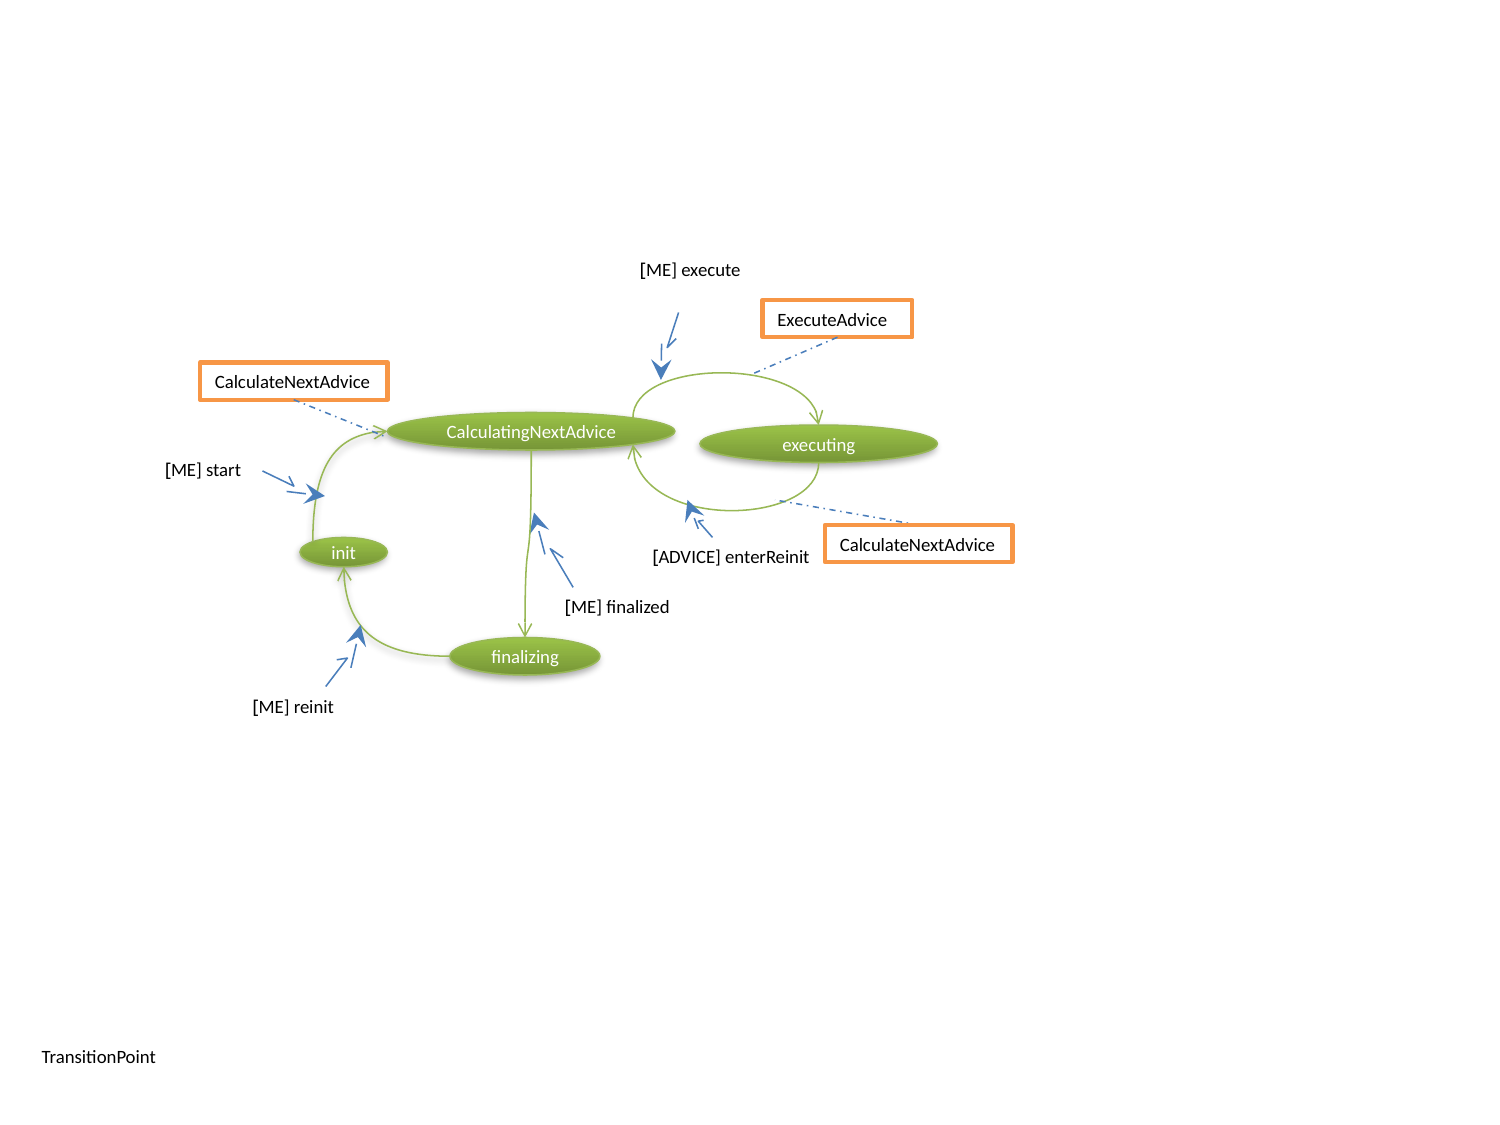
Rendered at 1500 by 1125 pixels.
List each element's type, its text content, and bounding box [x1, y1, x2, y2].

text_box [ME] execute [624, 249, 775, 288]
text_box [716, 360, 736, 547]
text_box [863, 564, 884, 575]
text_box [535, 556, 572, 589]
text_box TransitionPoint [26, 1037, 171, 1075]
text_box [834, 440, 860, 585]
text_box finalizing [452, 636, 601, 676]
text_box CalculateNextAdvice [198, 360, 390, 402]
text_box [653, 314, 686, 378]
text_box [535, 511, 572, 538]
text_box ExecuteAdvice [760, 298, 914, 339]
text_box executing [699, 435, 711, 453]
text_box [434, 540, 623, 548]
text_box init [299, 536, 389, 568]
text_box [317, 630, 369, 681]
text_box [ME] start [150, 450, 263, 488]
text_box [343, 566, 451, 657]
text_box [722, 328, 730, 515]
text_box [774, 312, 813, 401]
text_box executing [740, 424, 939, 464]
text_box CalculatingNextAdvice [387, 411, 676, 451]
text_box [ME] finalized [549, 587, 773, 625]
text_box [273, 456, 315, 511]
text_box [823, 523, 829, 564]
text_box [ME] reinit [237, 687, 449, 725]
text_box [321, 371, 360, 466]
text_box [680, 506, 719, 532]
text_box CalculateNextAdvice [863, 523, 1015, 564]
text_box [ADVICE] enterReinit [637, 537, 829, 575]
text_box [294, 448, 406, 525]
